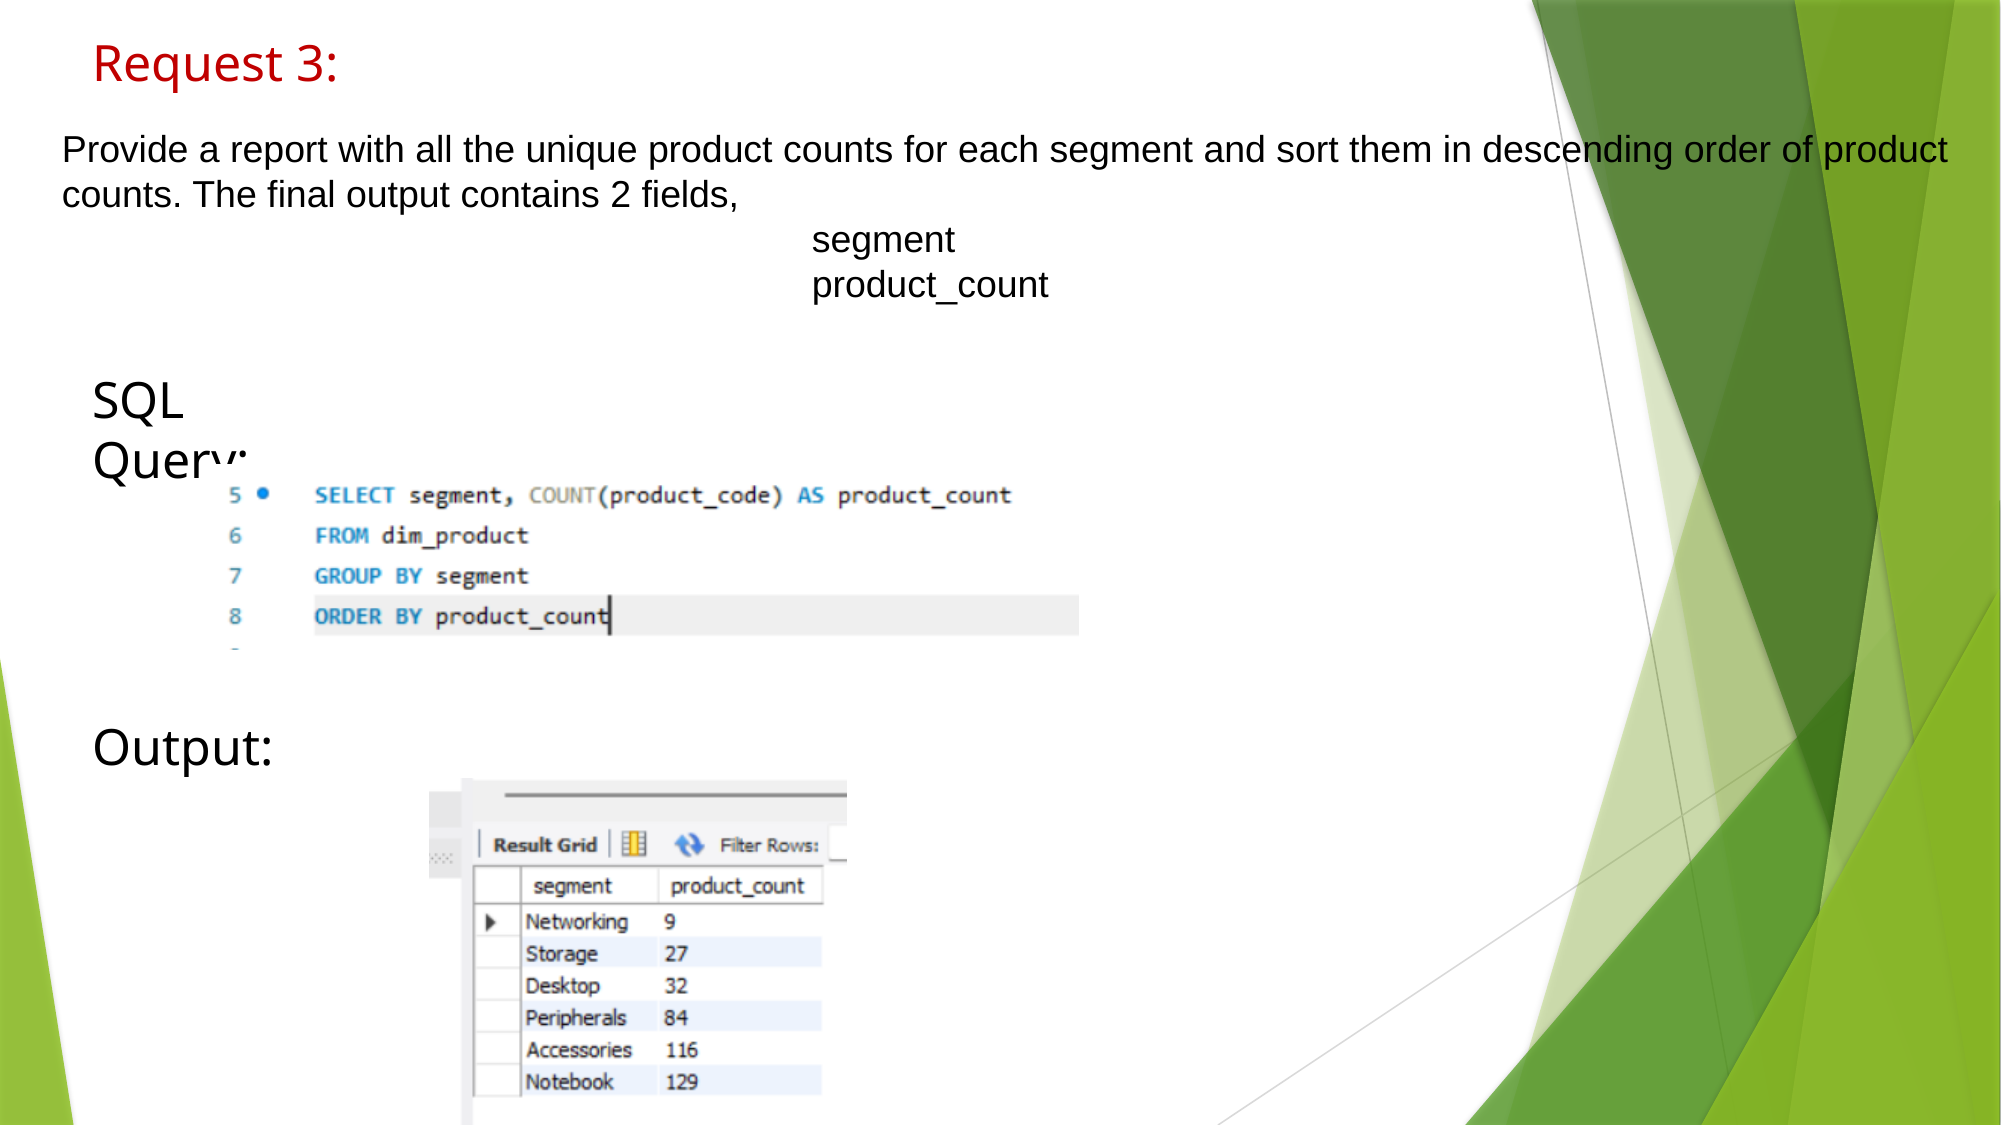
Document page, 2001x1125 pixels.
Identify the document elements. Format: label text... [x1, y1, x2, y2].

text_box Provide a report with all the unique product counts for each segment and sort them in descending order of product counts. The final output contains 2 fields, segment product_count [47, 117, 1988, 312]
text_box Output: [77, 707, 357, 783]
text_box Request 3: [77, 23, 357, 99]
picture [428, 777, 848, 1125]
picture [201, 464, 1079, 651]
text_box SQL Query: [77, 361, 357, 497]
